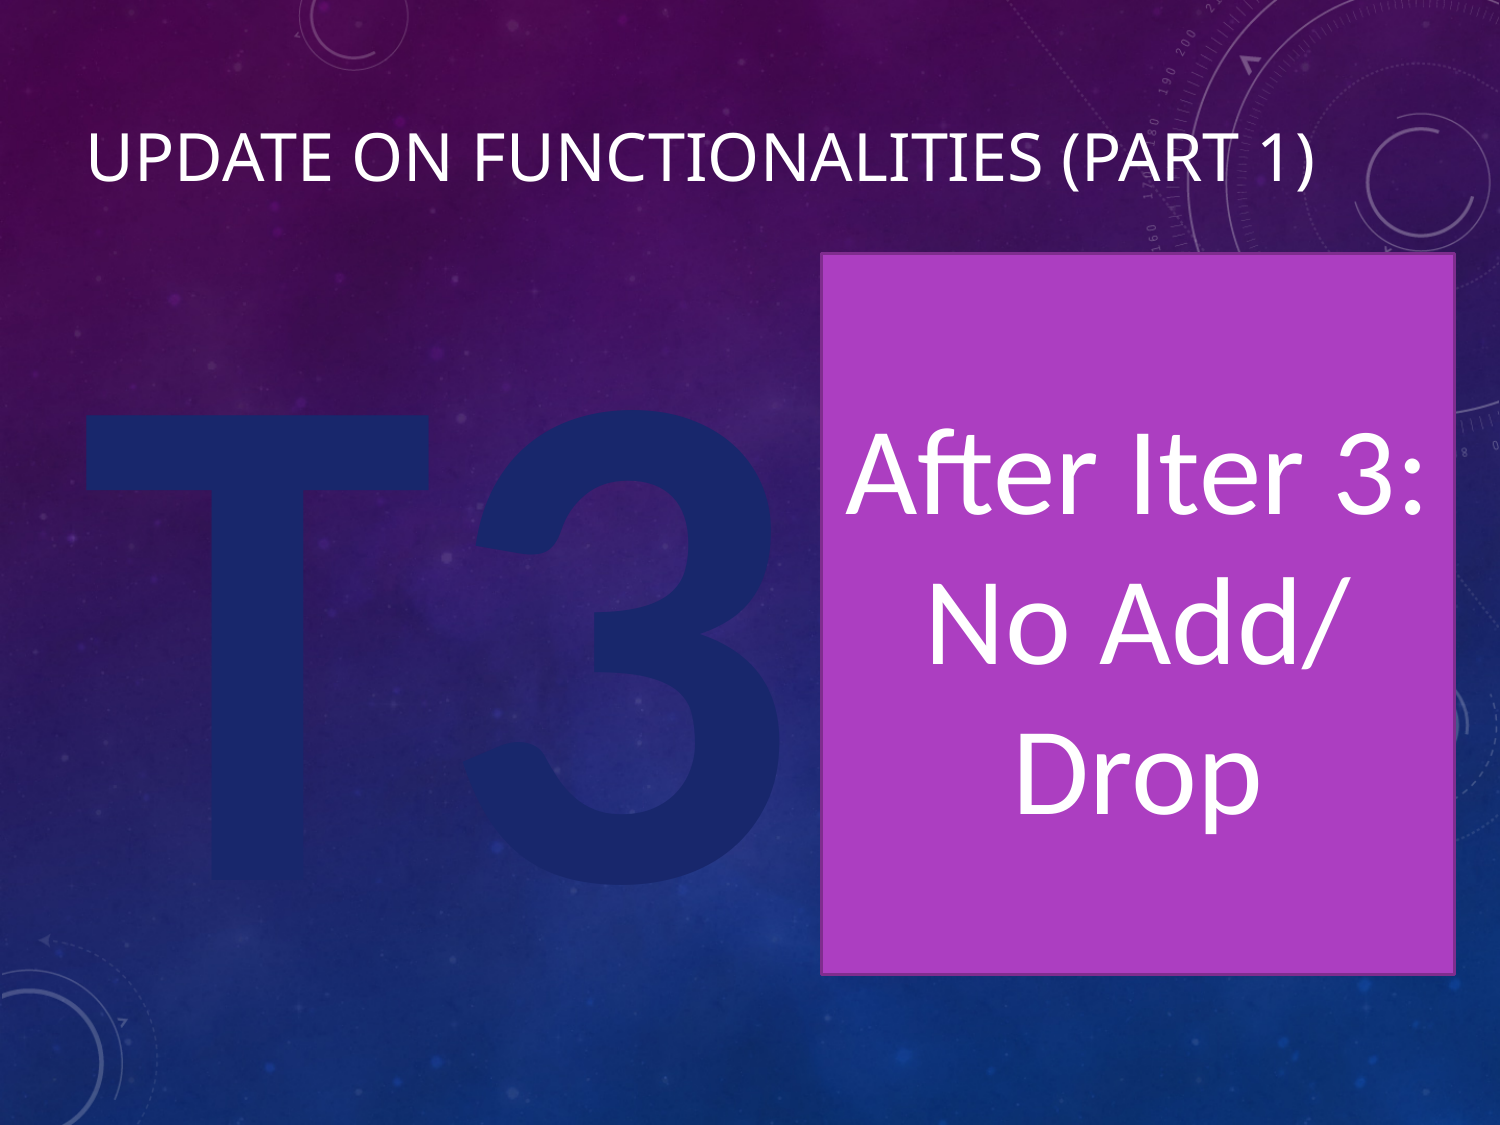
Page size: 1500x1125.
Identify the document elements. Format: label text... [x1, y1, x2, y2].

text_box After Iter 3: No Add/ Drop [820, 252, 1456, 976]
title Update on functionalities (Part 1) [70, 35, 1346, 252]
picture [0, 0, 1500, 1125]
text_box T3 [49, 156, 832, 1032]
